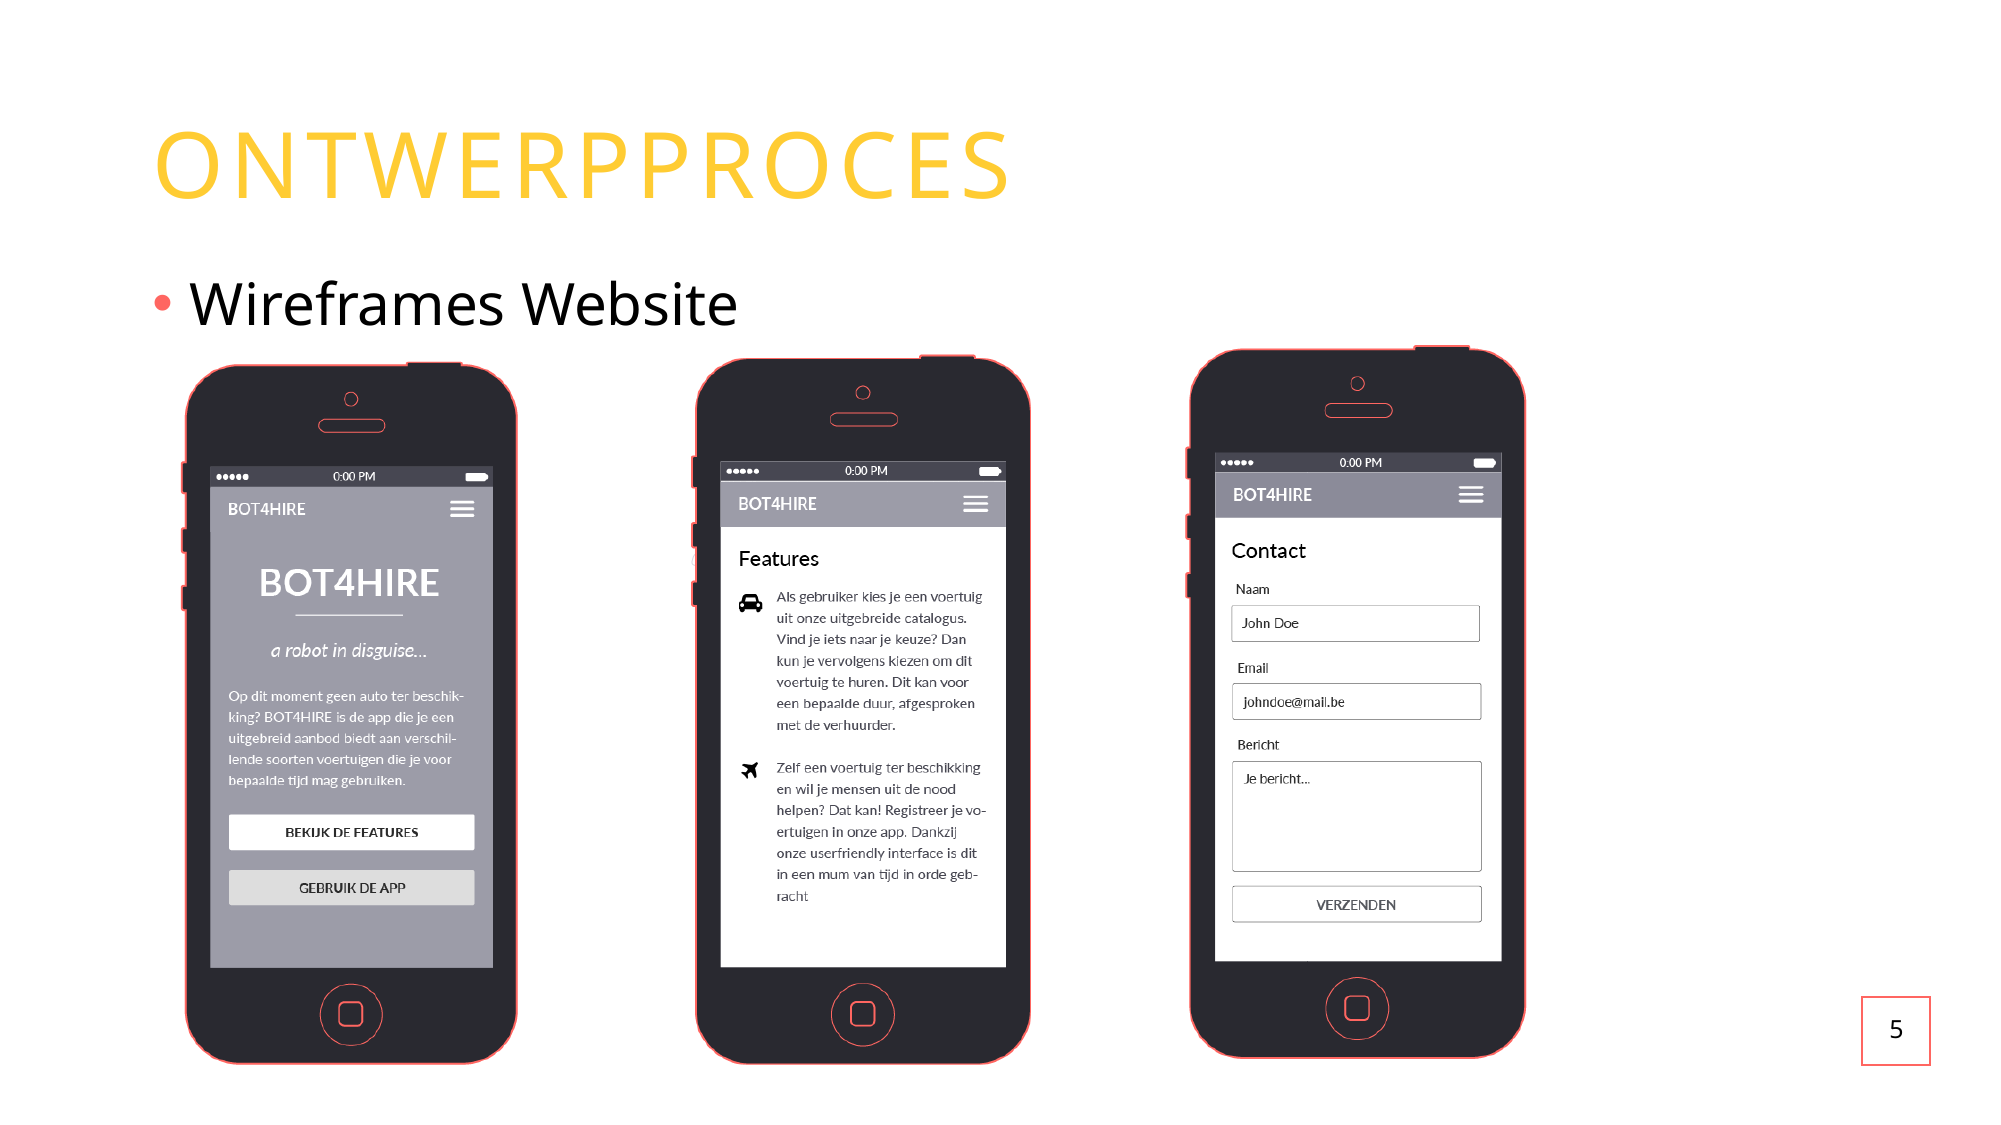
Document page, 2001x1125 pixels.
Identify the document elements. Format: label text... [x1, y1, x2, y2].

title ONTWERPPROCES [137, 59, 1863, 224]
list Wireframes Website [137, 224, 1863, 939]
picture [673, 334, 1055, 1089]
text_box [1861, 996, 1931, 1066]
picture [151, 340, 548, 1089]
picture [1165, 334, 1546, 1081]
